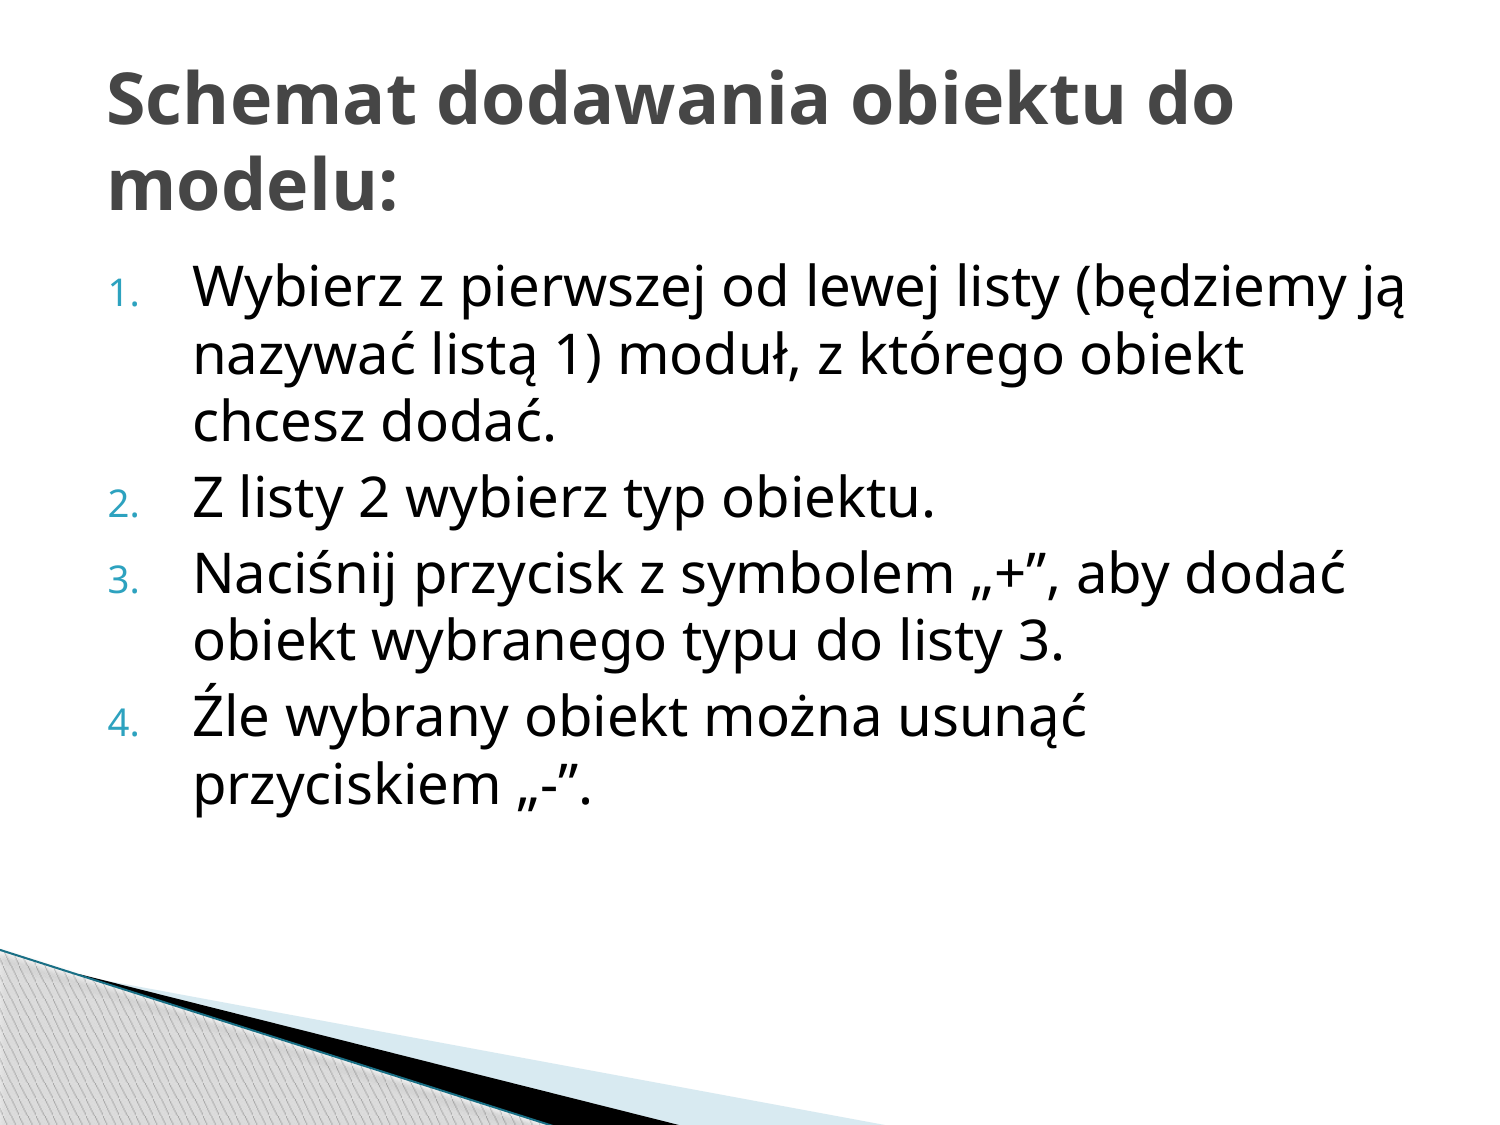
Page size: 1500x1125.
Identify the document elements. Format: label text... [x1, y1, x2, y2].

title Schemat dodawania obiektu do modelu: [75, 45, 1425, 233]
list Wybierz z pierwszej od lewej listy (będziemy ją nazywać listą 1) moduł, z którego obiekt chcesz dodać. Z listy 2 wybierz typ obiektu. Naciśnij przycisk z symbolem „+”, aby dodać obiekt wybranego typu do listy 3. Źle wybrany obiekt można usunąć przyciskiem „-”. [75, 243, 1425, 986]
